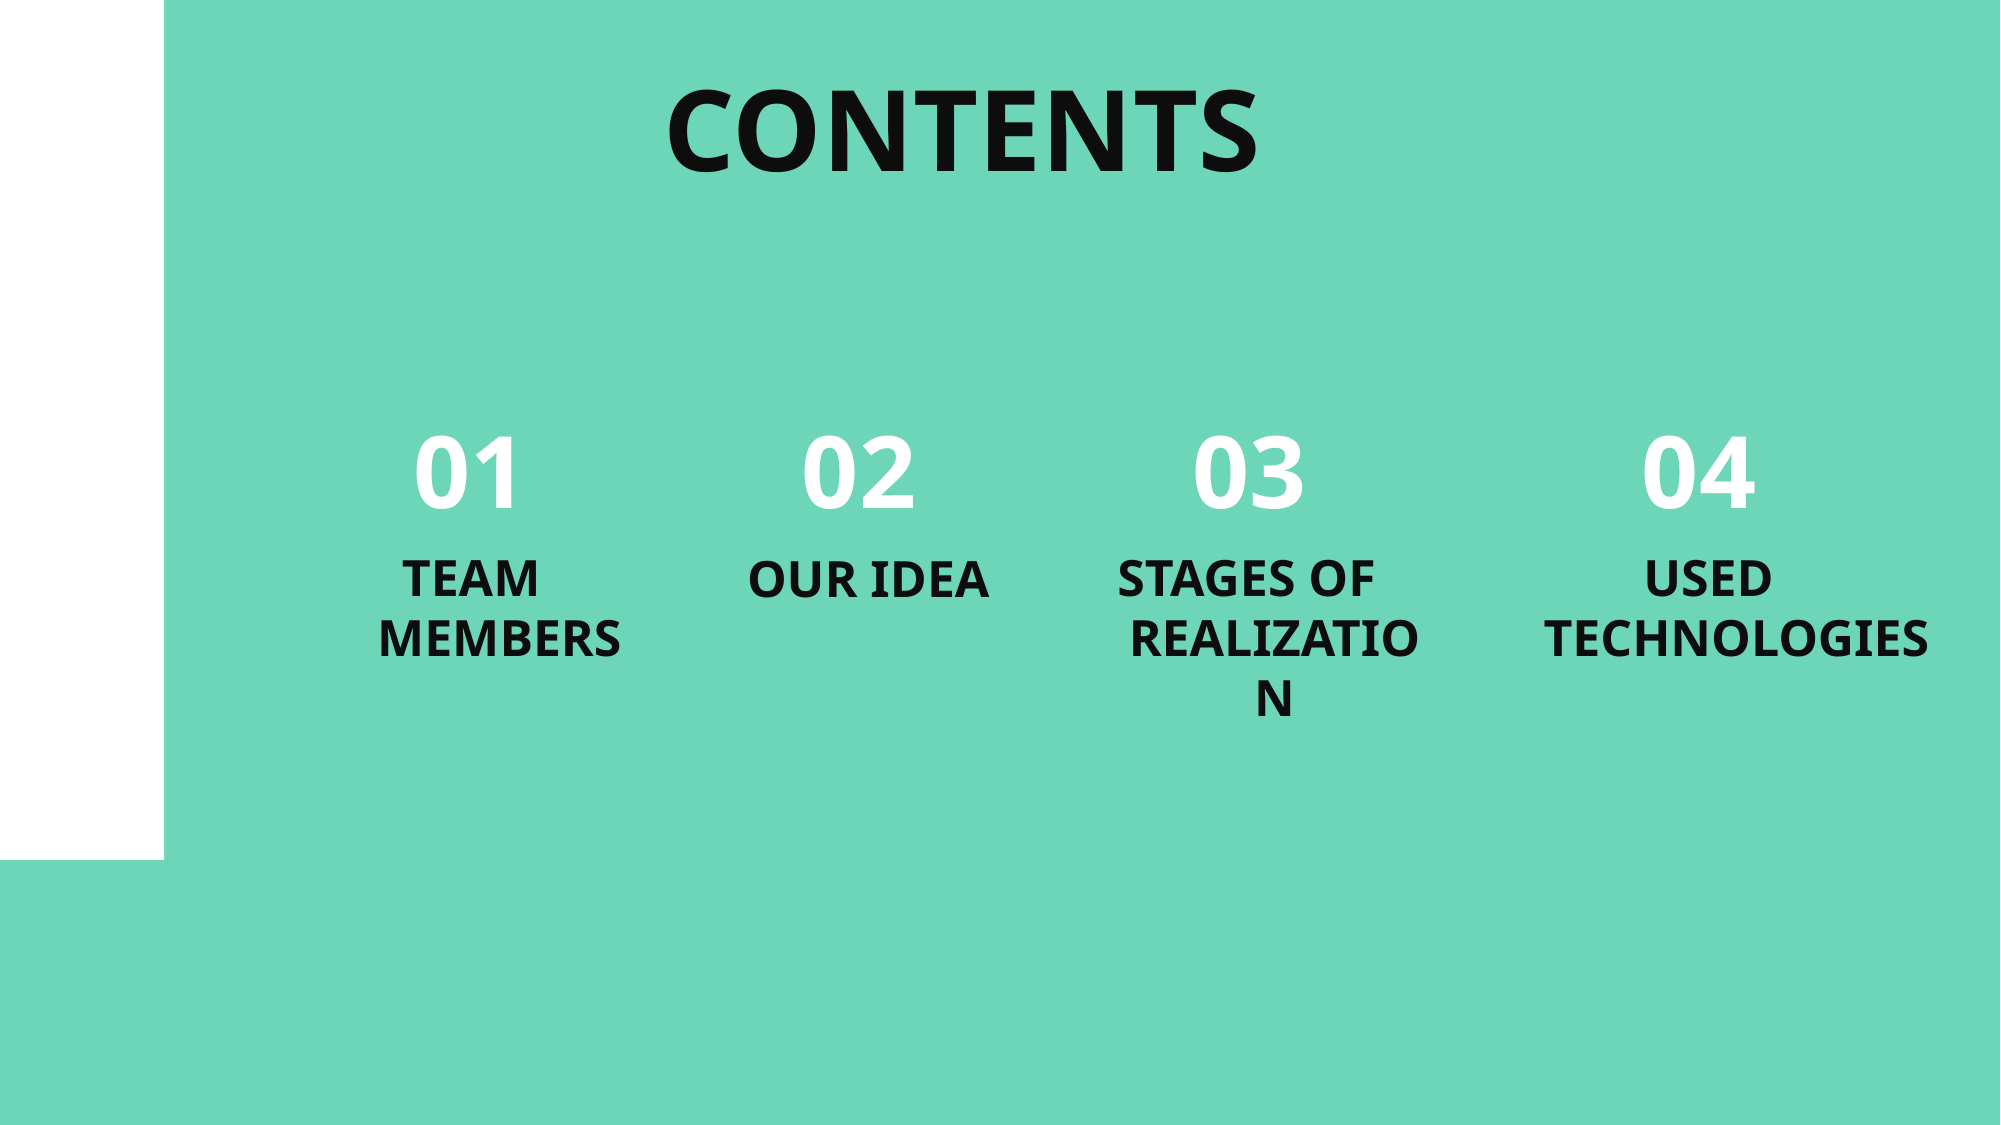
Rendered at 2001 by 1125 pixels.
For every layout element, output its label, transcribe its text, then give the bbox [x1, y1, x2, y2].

title 04 [1529, 425, 1870, 544]
title 02 [689, 425, 1030, 544]
title 01 [300, 425, 641, 544]
title 03 [1079, 425, 1420, 544]
subtitle OUR IDEA [689, 544, 1019, 711]
subtitle USED TECHNOLOGIES [1423, 531, 1975, 754]
subtitle STAGES OF REALIZATION [1019, 531, 1455, 781]
title CONTENTS [640, 83, 1284, 209]
subtitle TEAM MEMBERS [260, 531, 664, 710]
